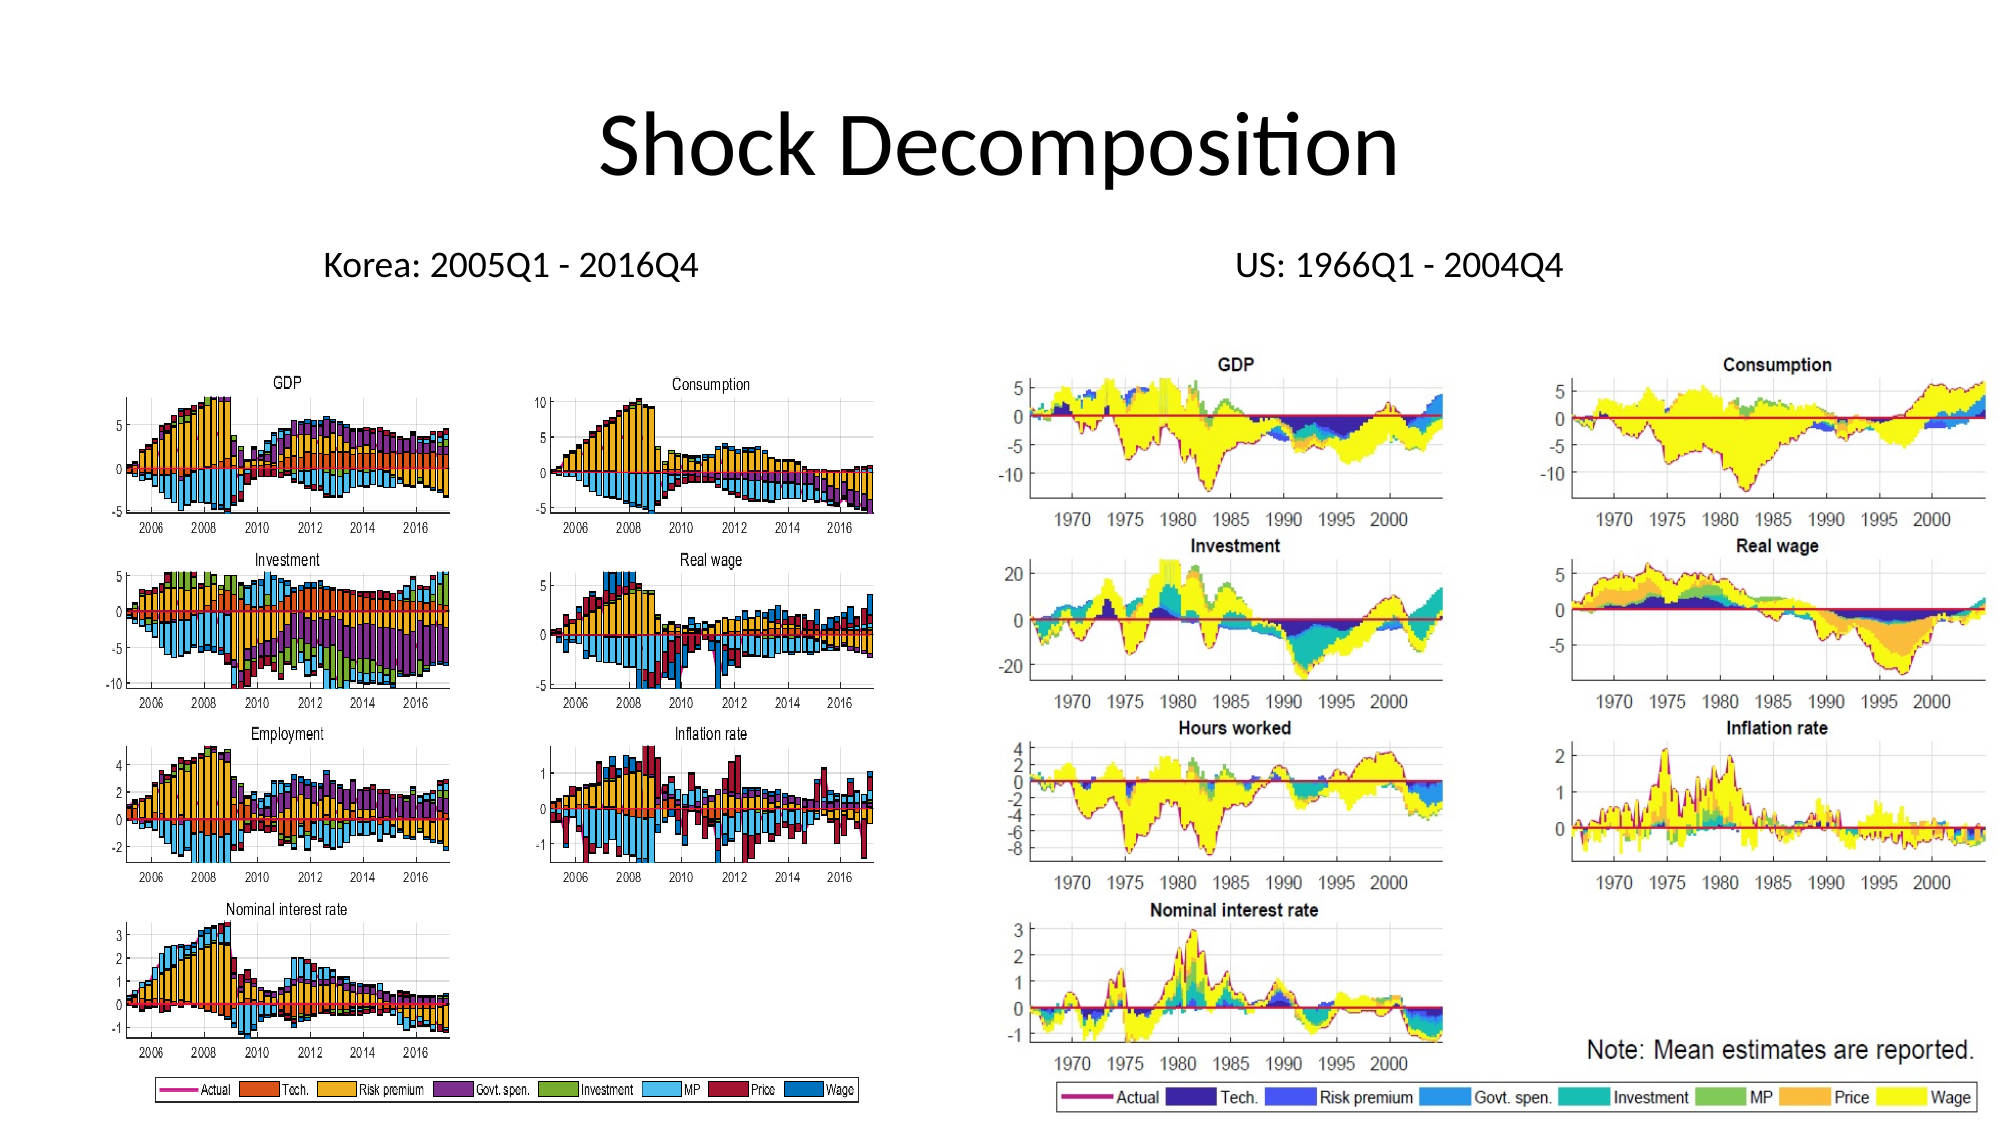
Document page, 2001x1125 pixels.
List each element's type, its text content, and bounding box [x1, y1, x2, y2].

title Shock Decomposition [99, 45, 1900, 233]
text_box US: 1966Q1 - 2004Q4 [1220, 232, 1680, 293]
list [0, 328, 964, 1125]
picture [999, 328, 2000, 1125]
text_box Korea: 2005Q1 - 2016Q4 [308, 232, 769, 293]
